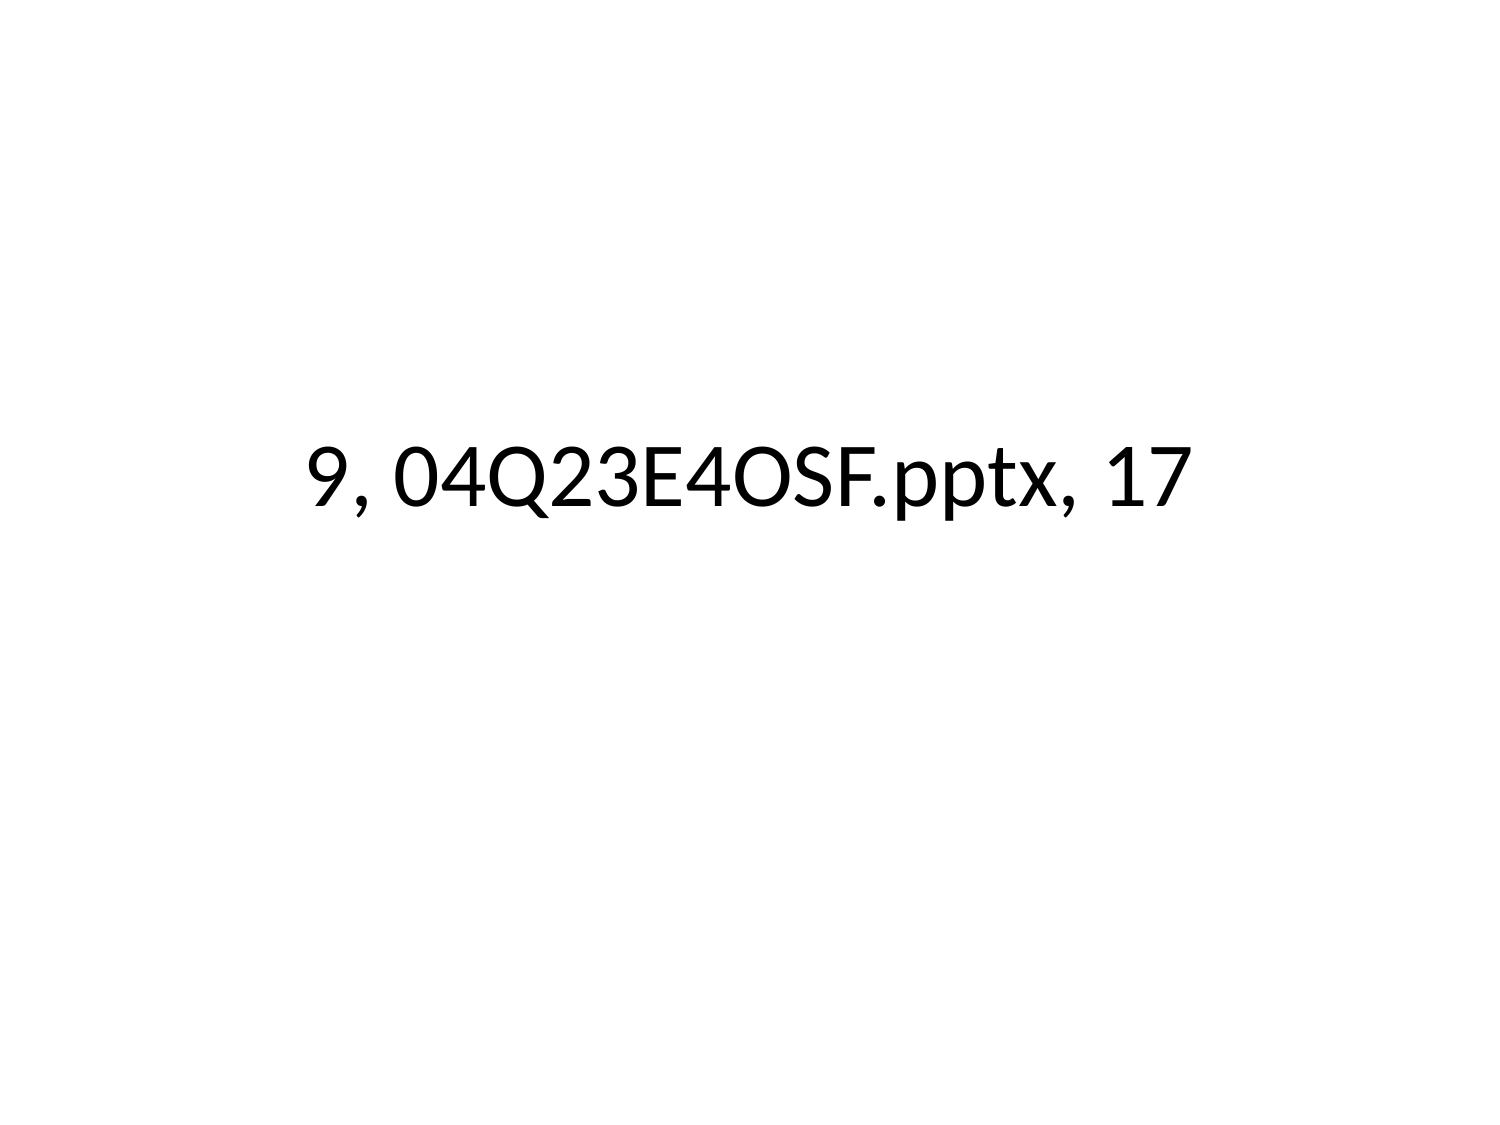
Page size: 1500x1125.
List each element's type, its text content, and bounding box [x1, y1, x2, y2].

title 9, 04Q23E4OSF.pptx, 17 [112, 349, 1388, 591]
